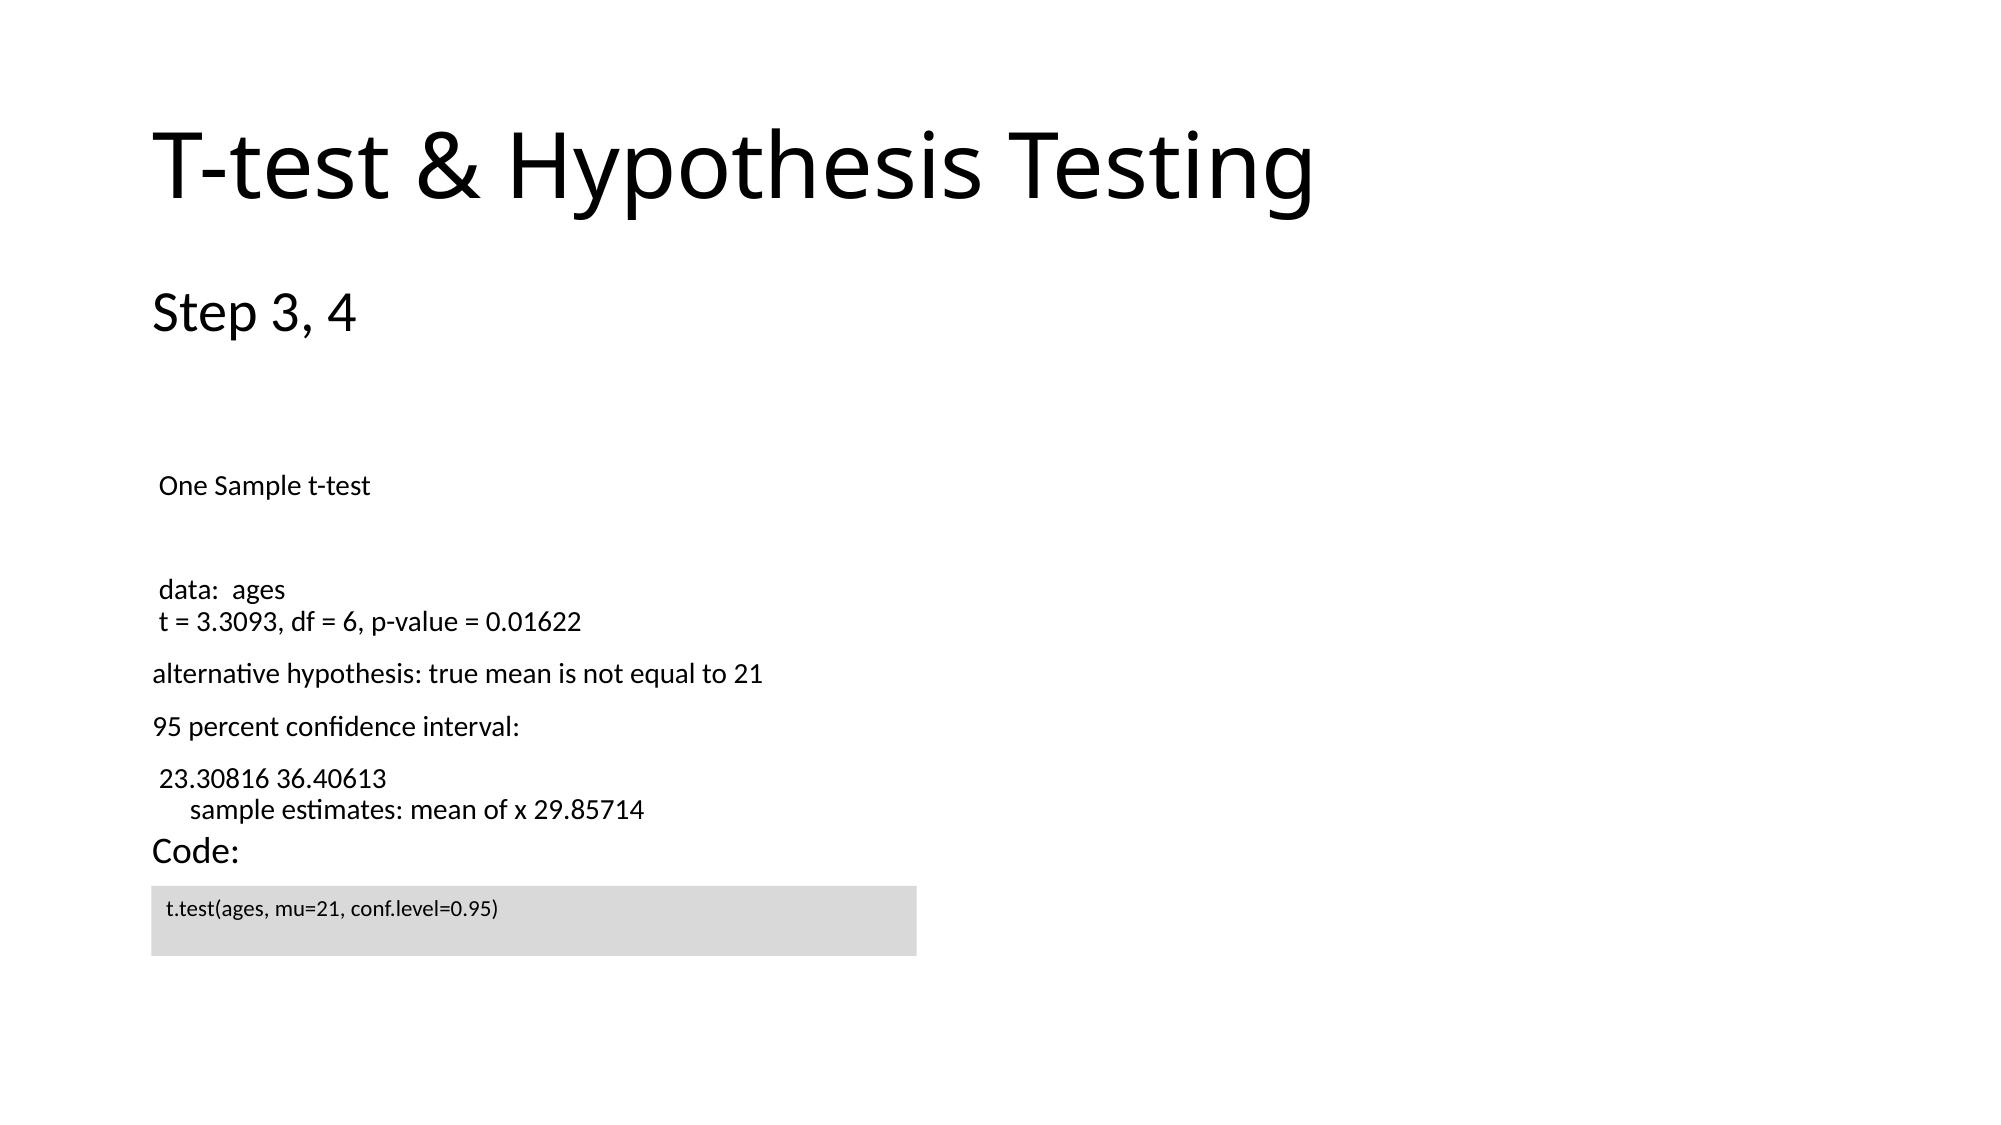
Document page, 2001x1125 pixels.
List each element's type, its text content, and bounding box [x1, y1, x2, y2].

list Step 3, 4 One Sample t-test data: ages t = 3.3093, df = 6, p-value = 0.01622 alternative hypothesis: true mean is not equal to 21 95 percent confidence interval: 23.30816 36.40613 sample estimates: mean of x 29.85714 [137, 273, 1863, 988]
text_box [137, 818, 917, 957]
title T-test & Hypothesis Testing [137, 59, 1863, 273]
